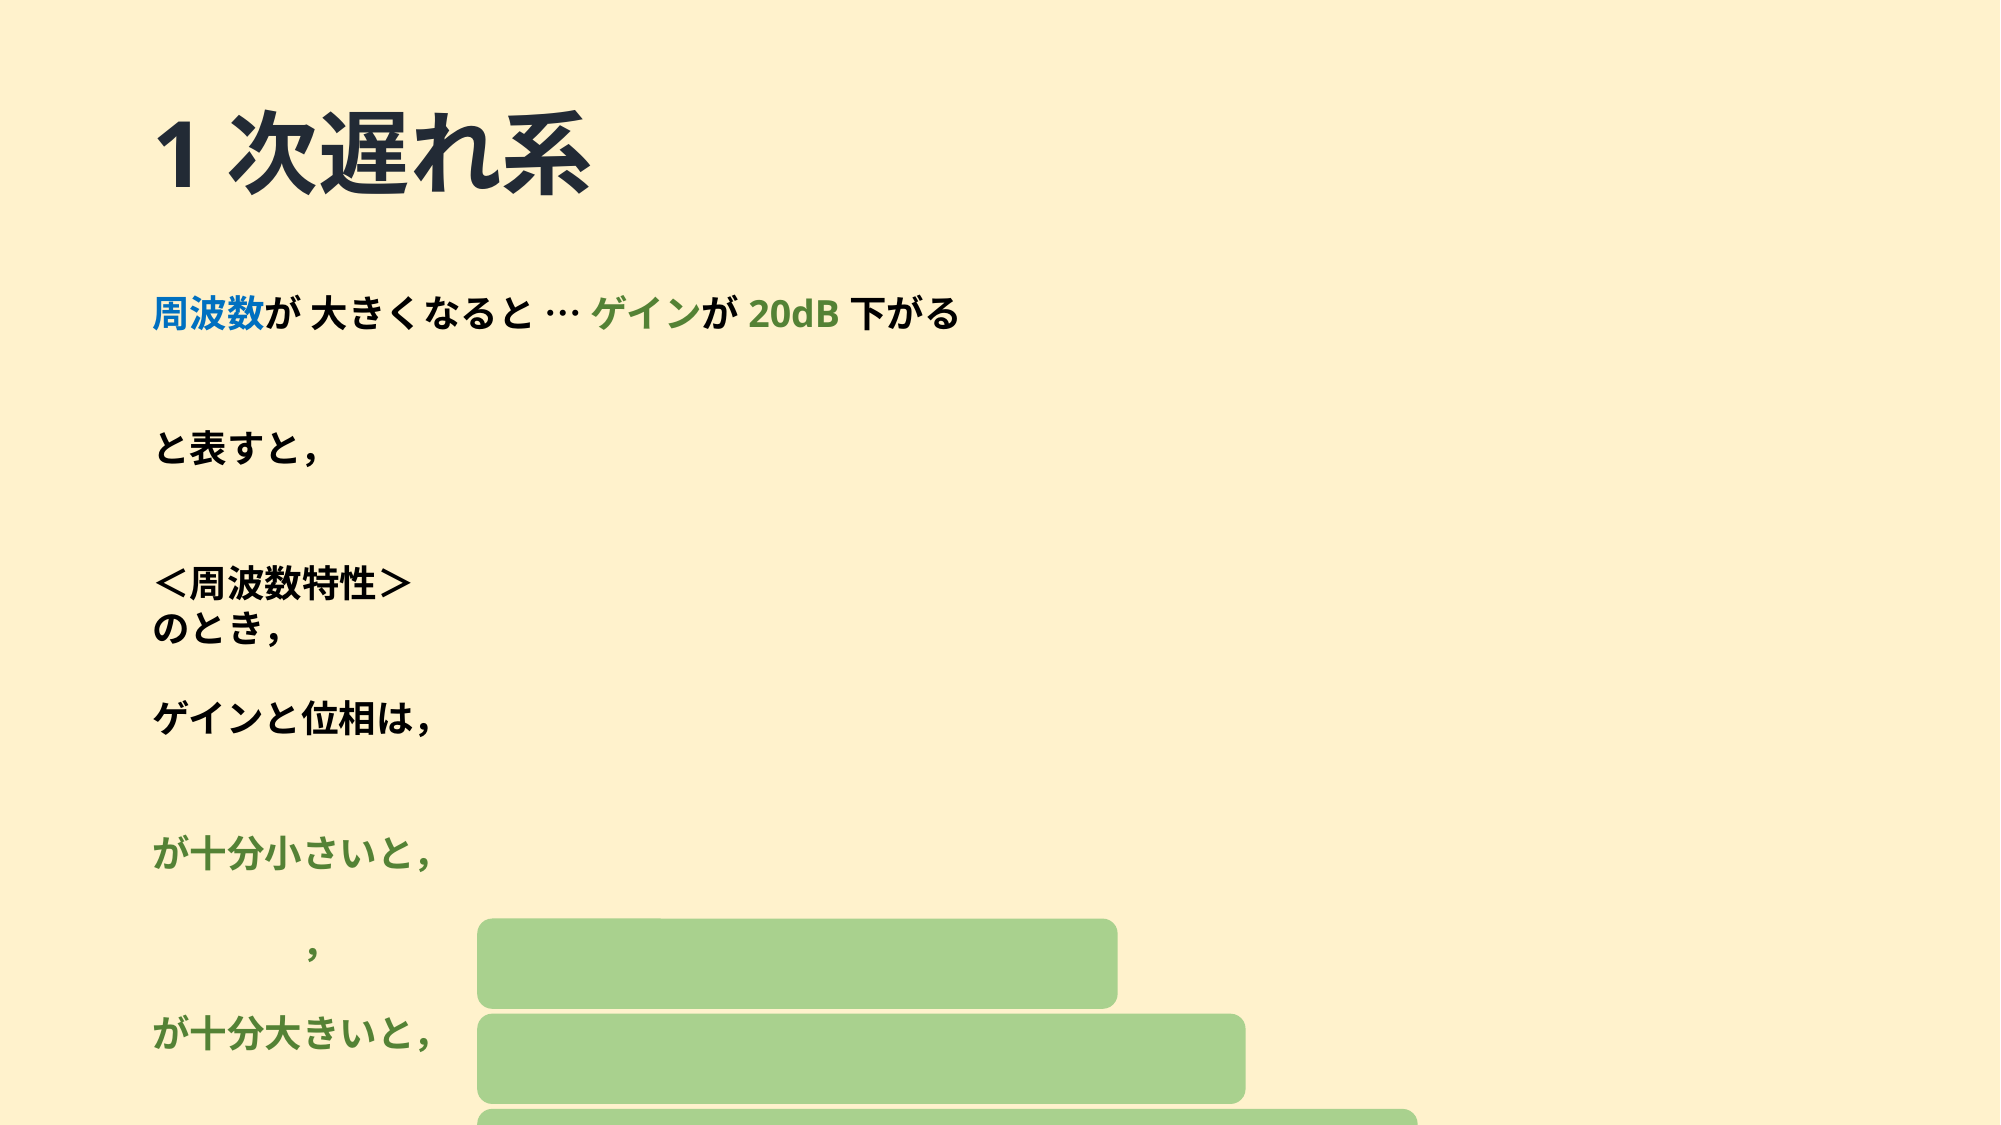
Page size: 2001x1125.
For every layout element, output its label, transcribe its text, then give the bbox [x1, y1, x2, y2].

text_box [476, 917, 1119, 1010]
text_box [476, 1107, 1419, 1125]
text_box [476, 1012, 1247, 1106]
title 1次遅れ系 [137, 49, 1791, 267]
